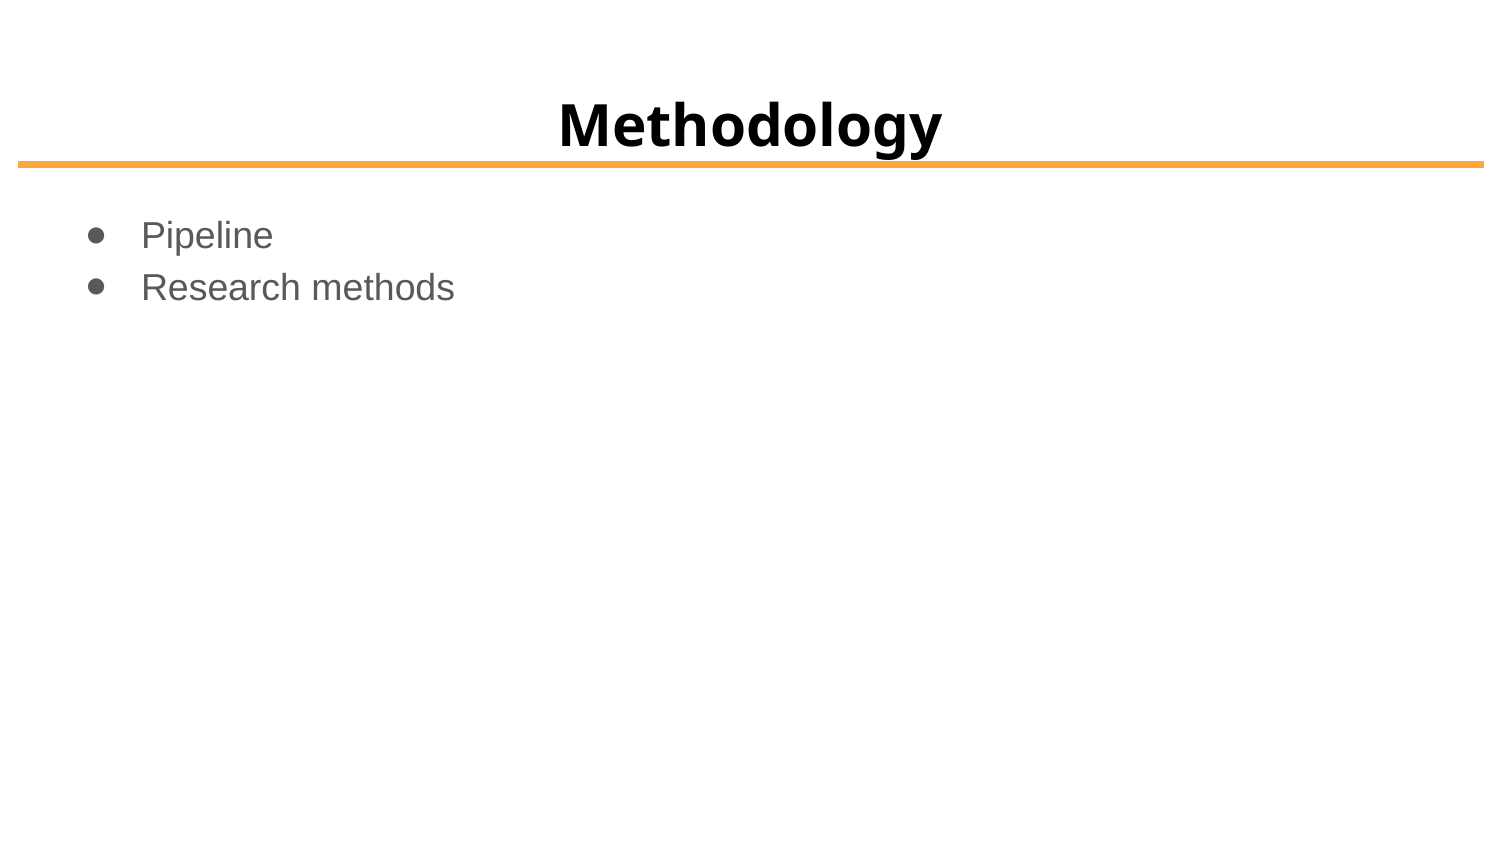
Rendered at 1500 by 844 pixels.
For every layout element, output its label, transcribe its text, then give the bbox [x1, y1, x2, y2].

title Methodology [51, 72, 1449, 161]
list Pipeline Research methods [51, 189, 1449, 750]
